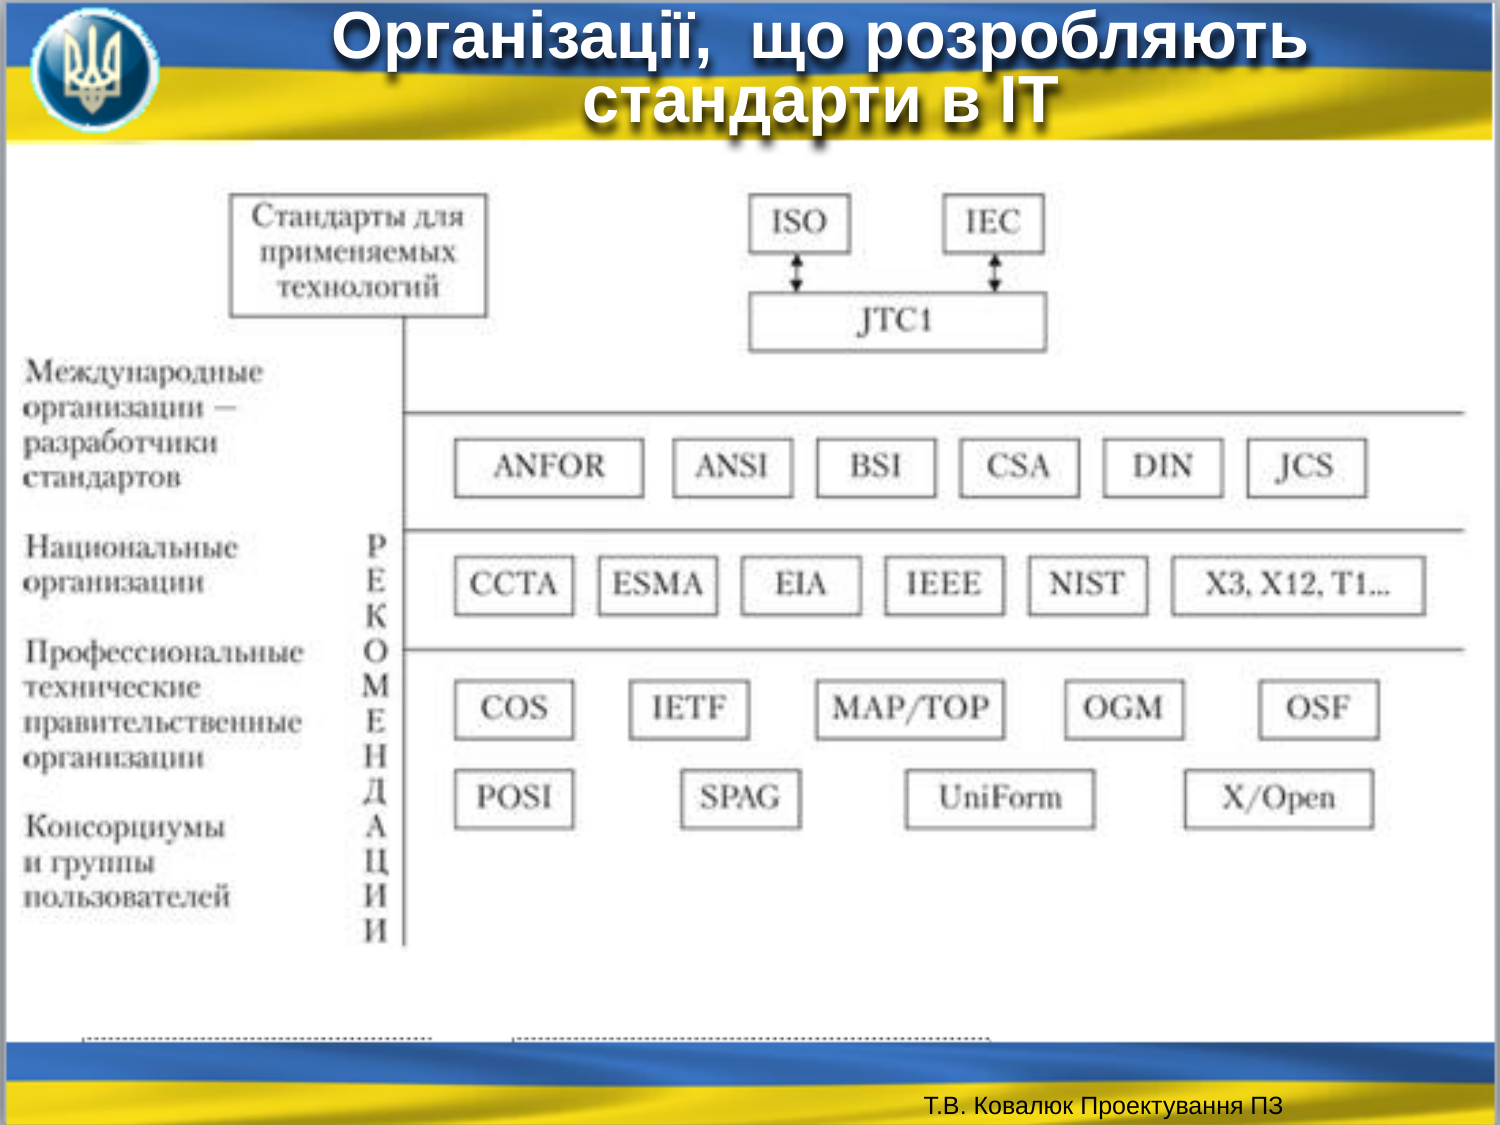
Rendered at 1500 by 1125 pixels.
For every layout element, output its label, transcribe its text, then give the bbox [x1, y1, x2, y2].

picture [0, 0, 1500, 1125]
text_box Організації, що розробляють стандарти в ІТ [171, 0, 1471, 143]
